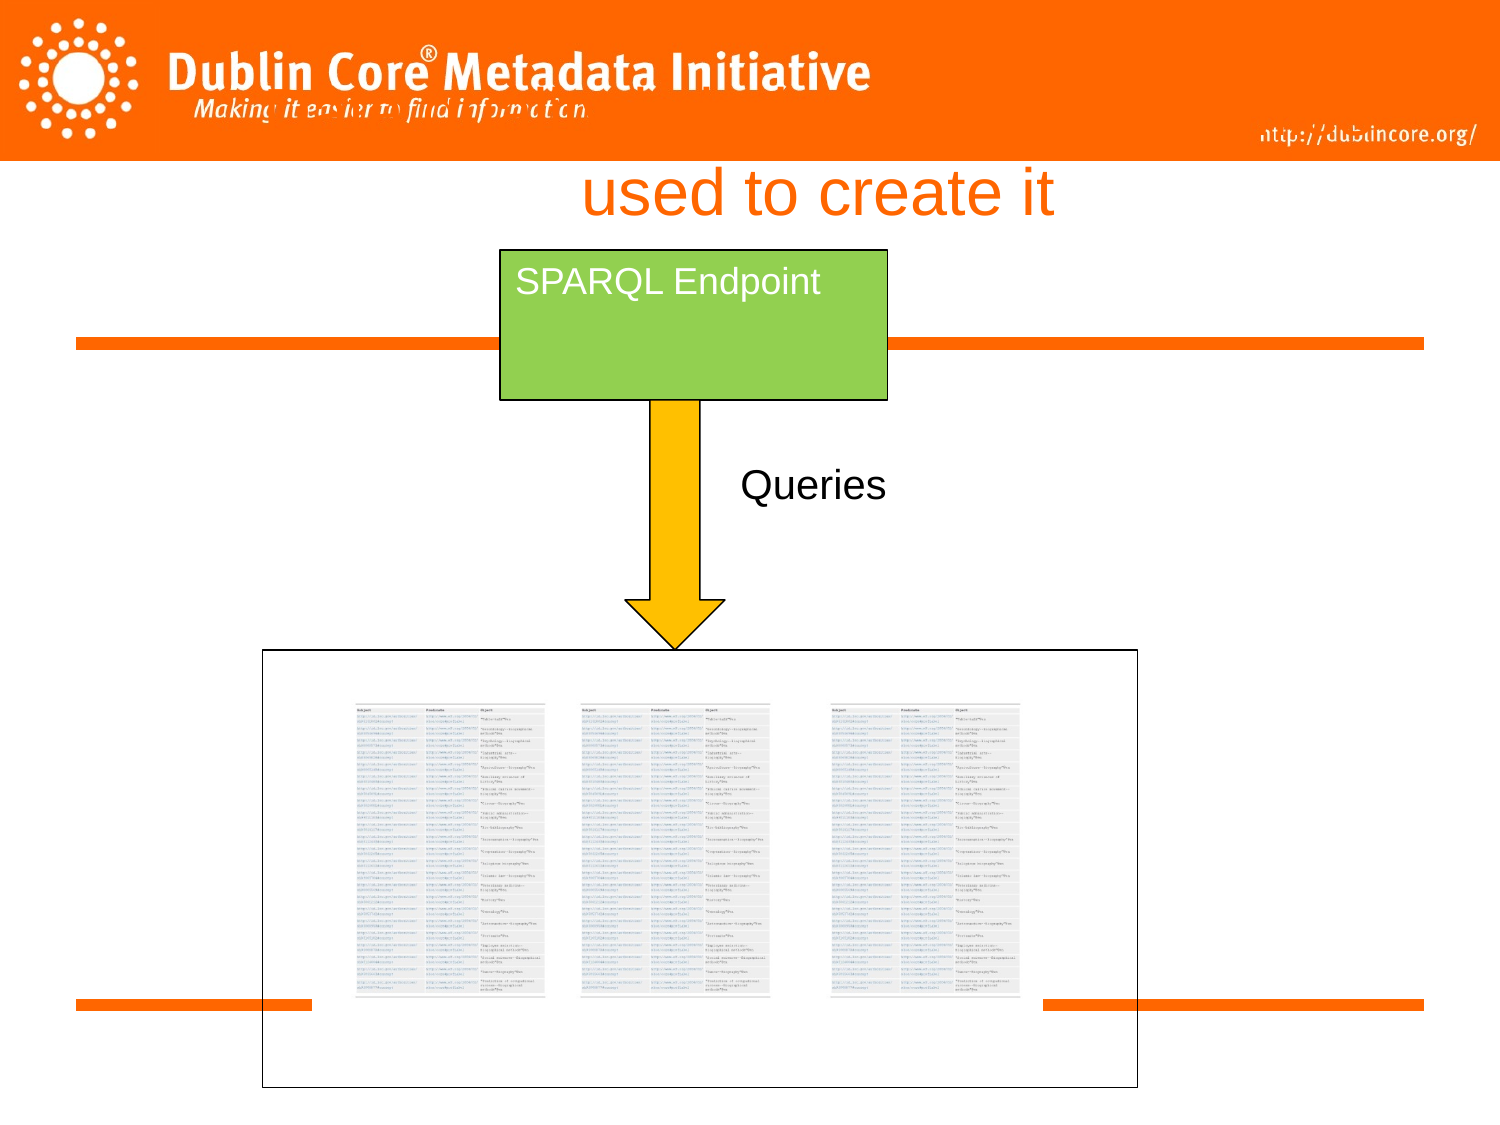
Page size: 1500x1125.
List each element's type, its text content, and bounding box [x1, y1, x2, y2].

text_box Queries [725, 450, 902, 515]
picture [76, 999, 262, 1011]
text_box [262, 649, 1138, 1088]
text_box [624, 399, 725, 649]
picture [888, 337, 1424, 350]
picture [76, 337, 499, 350]
picture [0, 0, 1500, 161]
title Data quality is independent of profiles used to create it [199, 29, 1438, 268]
picture [312, 687, 1043, 1018]
picture [1138, 999, 1424, 1011]
text_box SPARQL Endpoint [499, 249, 888, 400]
